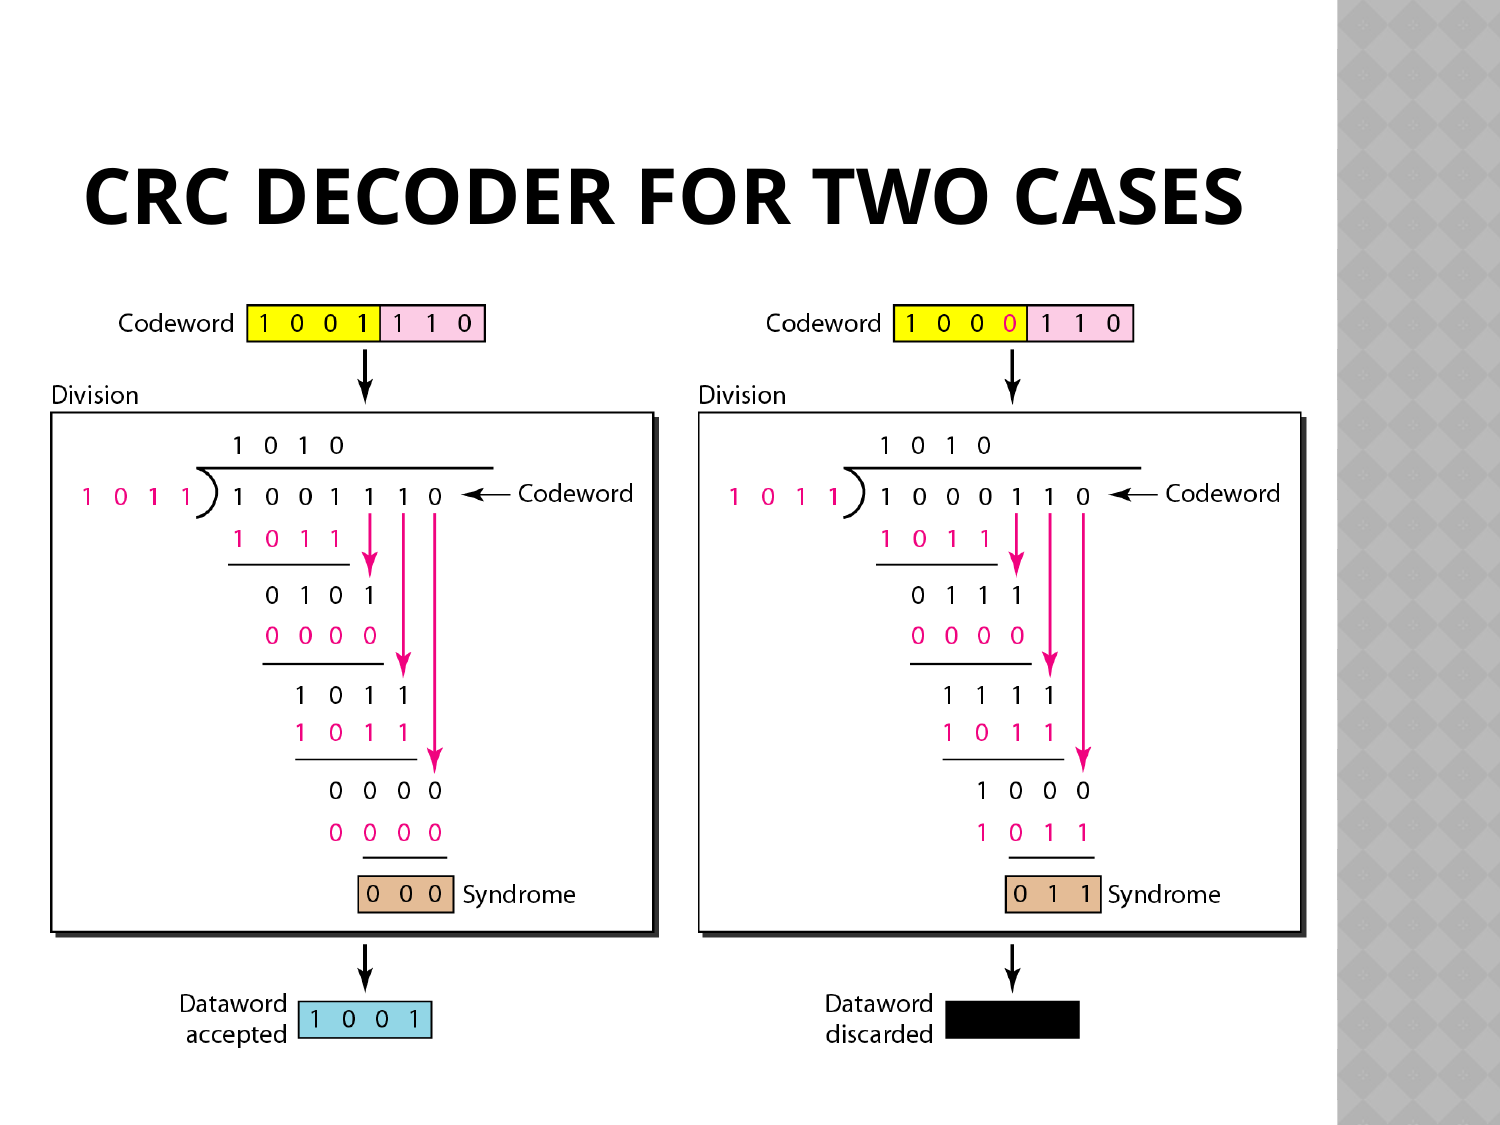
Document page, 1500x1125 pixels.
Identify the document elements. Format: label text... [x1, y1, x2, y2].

title CRC decoder for two cases [75, 52, 1263, 240]
picture [49, 303, 1307, 1051]
